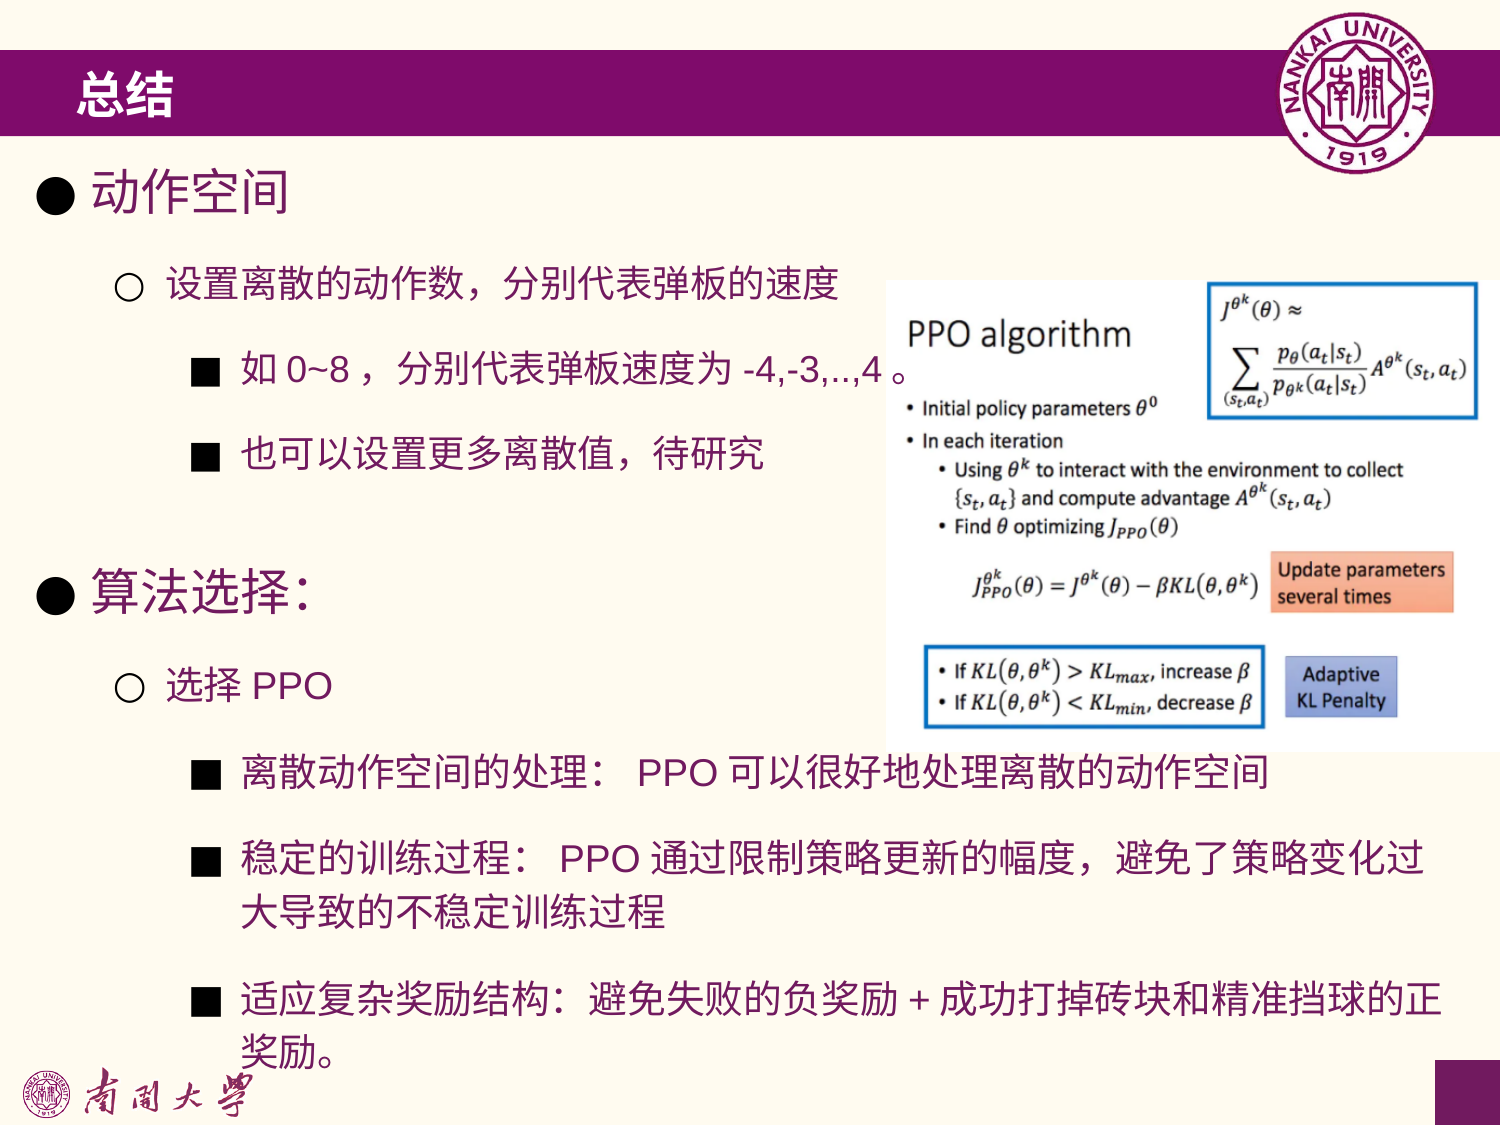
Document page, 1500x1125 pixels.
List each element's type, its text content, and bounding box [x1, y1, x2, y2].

slide_number [1435, 1060, 1500, 1125]
picture [1274, 12, 1437, 136]
list 动作空间 设置离散的动作数，分别代表弹板的速度 如0~8，分别代表弹板速度为-4,-3,..,4。 也可以设置更多离散值，待研究 算法选择： 选择PPO 离散动作空间的处理：PPO可以很好地处理离散的动作空间 稳定的训练过程：PPO通过限制策略更新的幅度，避免了策略变化过大导致的不稳定训练过程 适应复杂奖励结构：避免失败的负奖励+成功打掉砖块和精准挡球的正奖励。 [0, 136, 1476, 1049]
title 总结 [75, 50, 1275, 136]
picture [15, 1059, 256, 1125]
picture [886, 279, 1500, 752]
